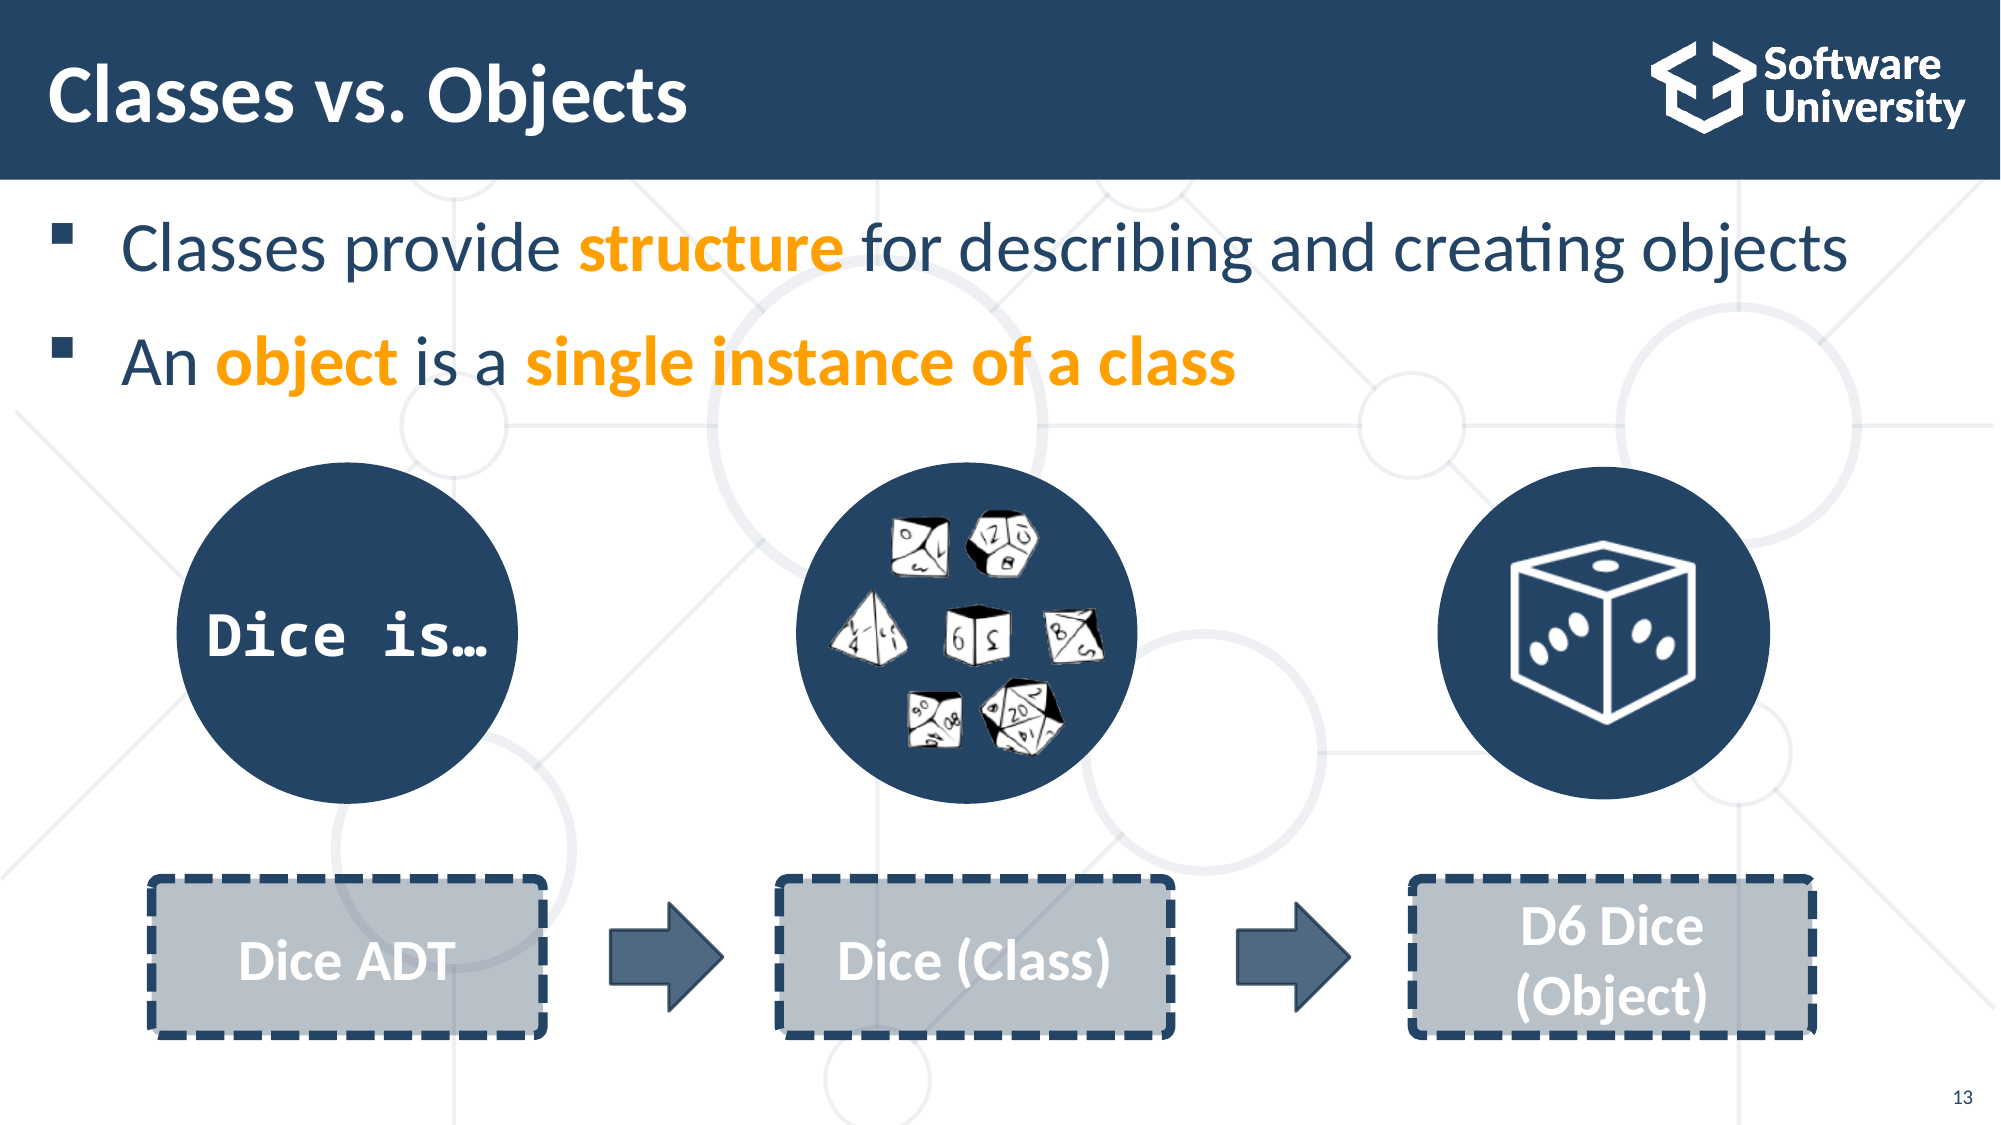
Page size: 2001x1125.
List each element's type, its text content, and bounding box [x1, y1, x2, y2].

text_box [1437, 466, 1771, 800]
text_box Dice is… [174, 460, 521, 806]
text_box Dice ADT [149, 876, 546, 1038]
text_box [608, 901, 726, 1014]
text_box [794, 538, 822, 728]
title Classes vs. Objects [31, 16, 1625, 162]
text_box [855, 765, 1079, 806]
picture [1651, 41, 1966, 134]
text_box Classes provide structure for describing and creating objects An object is a single instance of a class [31, 188, 1968, 1103]
picture [827, 509, 1106, 757]
text_box [1110, 536, 1140, 730]
text_box D6 Dice (Object) [1410, 876, 1815, 1038]
text_box Dice (Class) [777, 876, 1173, 1038]
text_box [847, 460, 1086, 508]
slide_number 13 [1927, 1067, 1989, 1117]
text_box [1235, 901, 1353, 1014]
